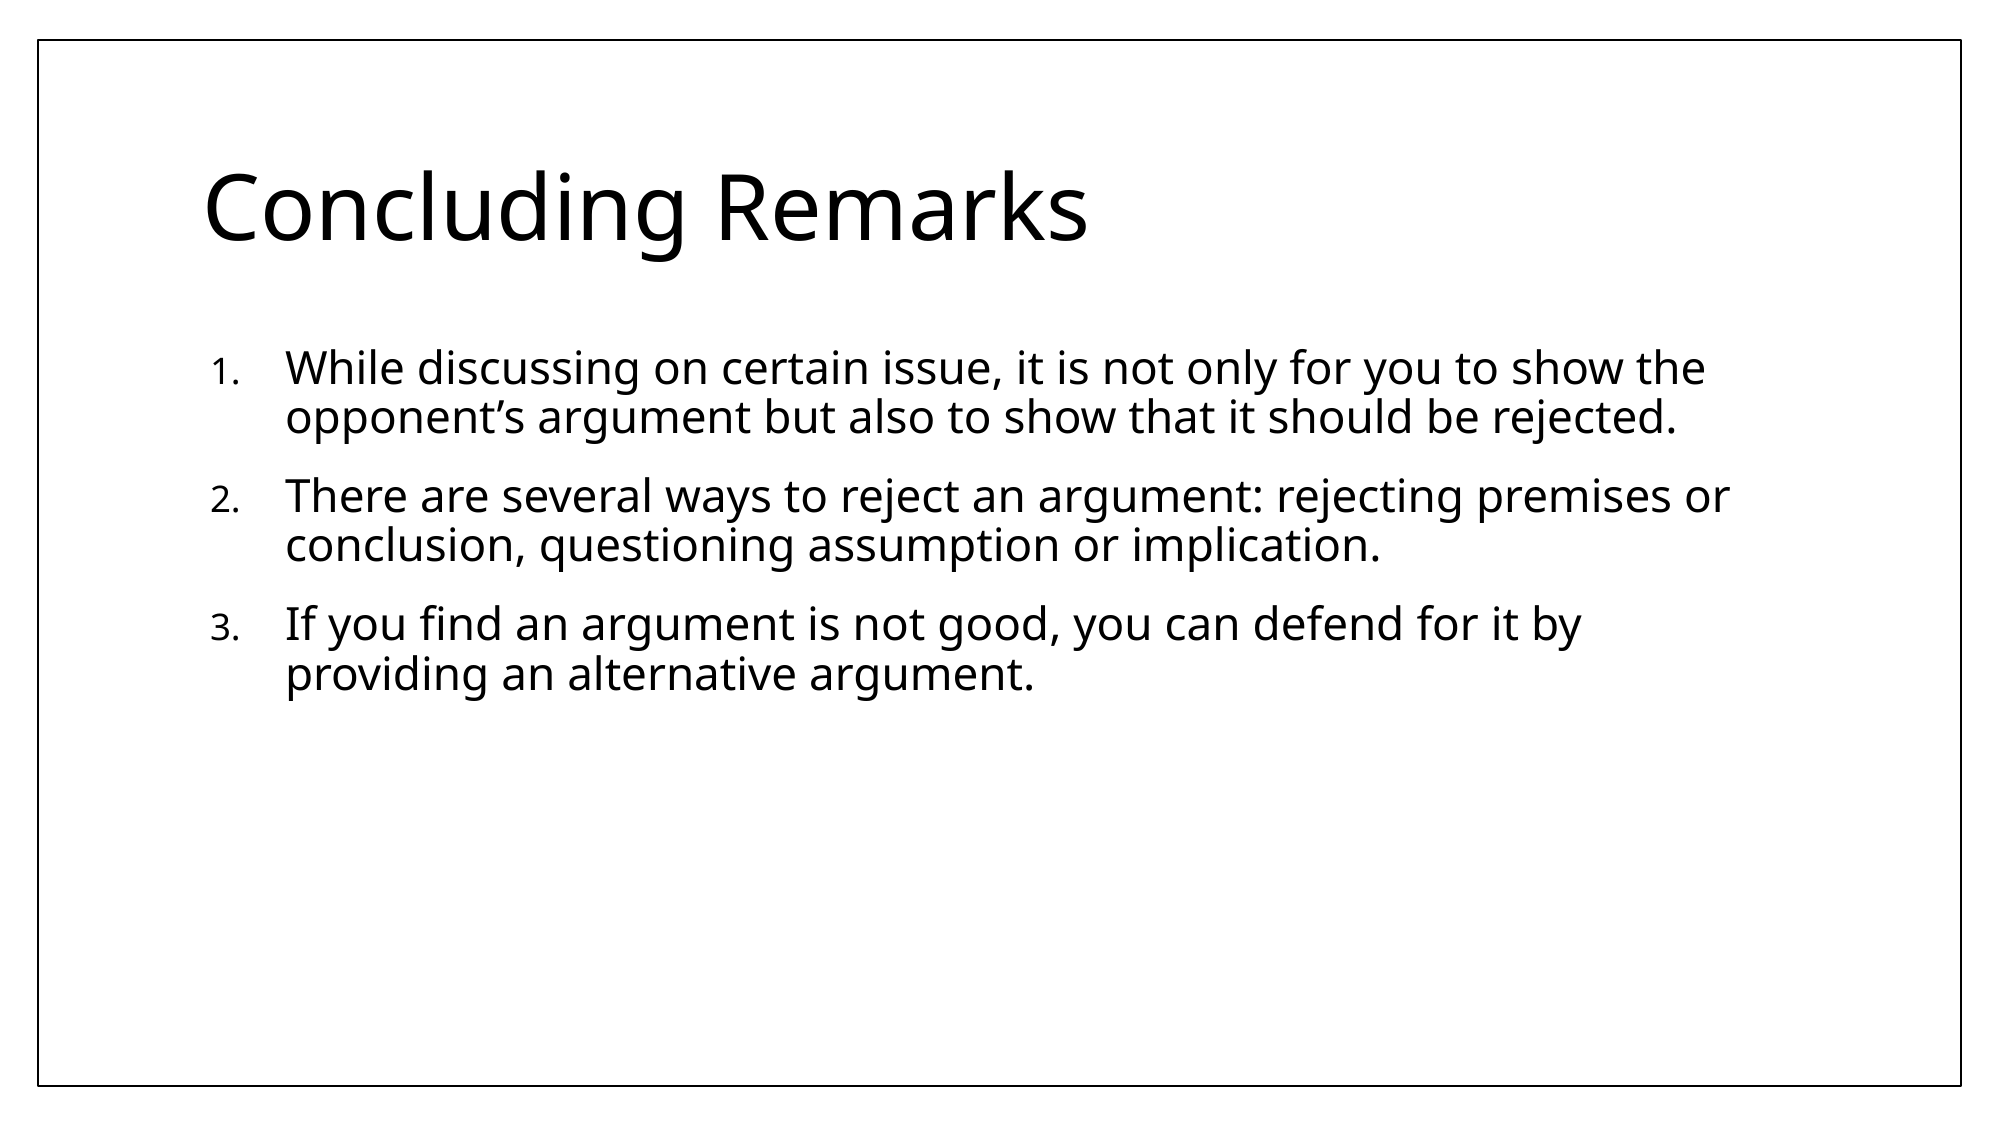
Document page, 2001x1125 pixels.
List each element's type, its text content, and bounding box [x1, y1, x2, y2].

title Concluding Remarks [187, 99, 1808, 323]
list While discussing on certain issue, it is not only for you to show the opponent’s argument but also to show that it should be rejected. There are several ways to reject an argument: rejecting premises or conclusion, questioning assumption or implication. If you find an argument is not good, you can defend for it by providing an alternative argument. [187, 337, 1808, 1000]
